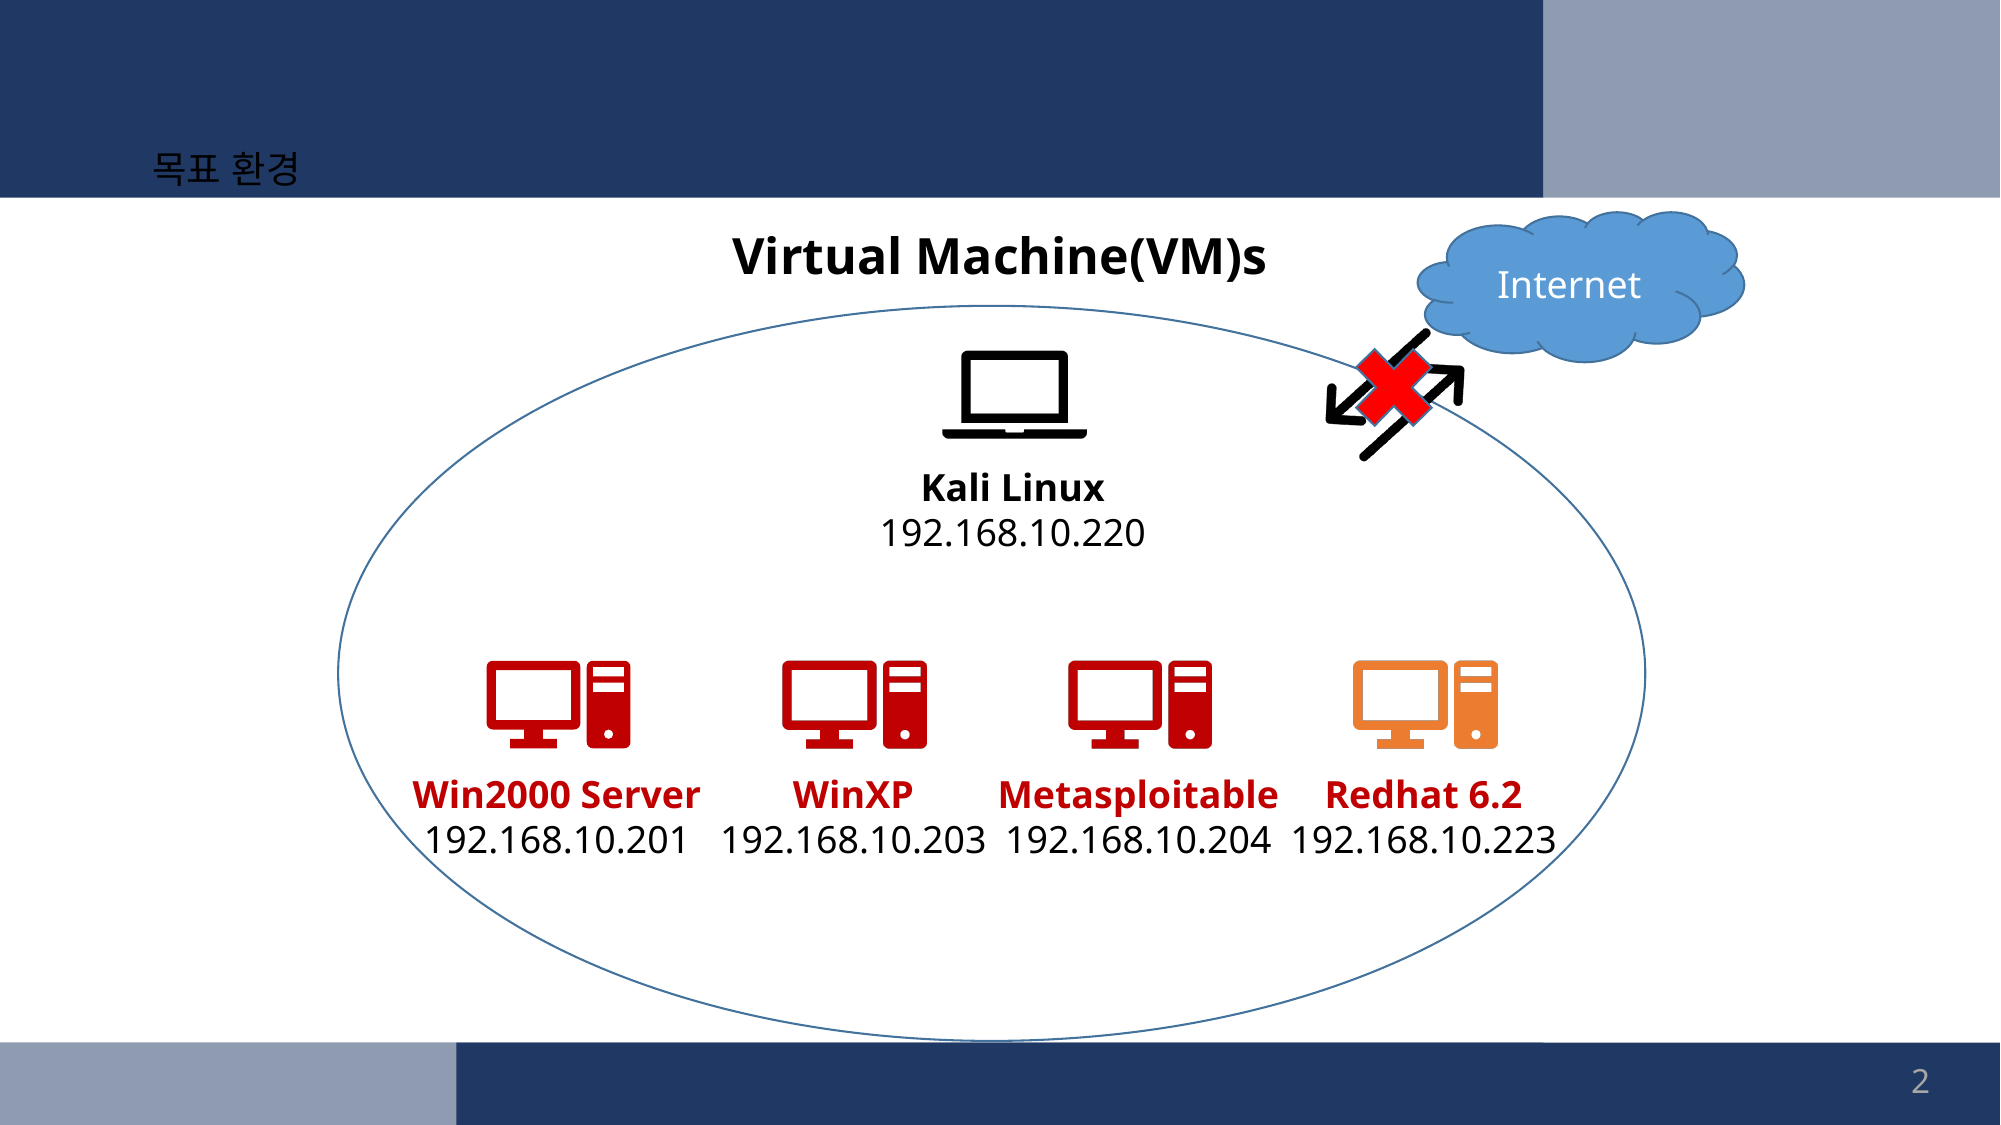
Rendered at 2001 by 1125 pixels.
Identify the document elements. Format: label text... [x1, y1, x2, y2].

text_box [741, 1014, 1242, 1042]
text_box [417, 629, 700, 870]
slide_number 2 [1494, 1052, 1945, 1113]
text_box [1008, 629, 1272, 870]
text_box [888, 319, 1140, 563]
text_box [728, 629, 980, 870]
text_box [1628, 586, 1647, 760]
text_box Internet [1416, 211, 1746, 364]
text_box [1299, 629, 1552, 870]
title 목표 환경 [137, 59, 1863, 278]
text_box Virtual Machine(VM)s [717, 216, 1283, 292]
picture [1289, 289, 1500, 501]
text_box [298, 238, 1628, 1014]
